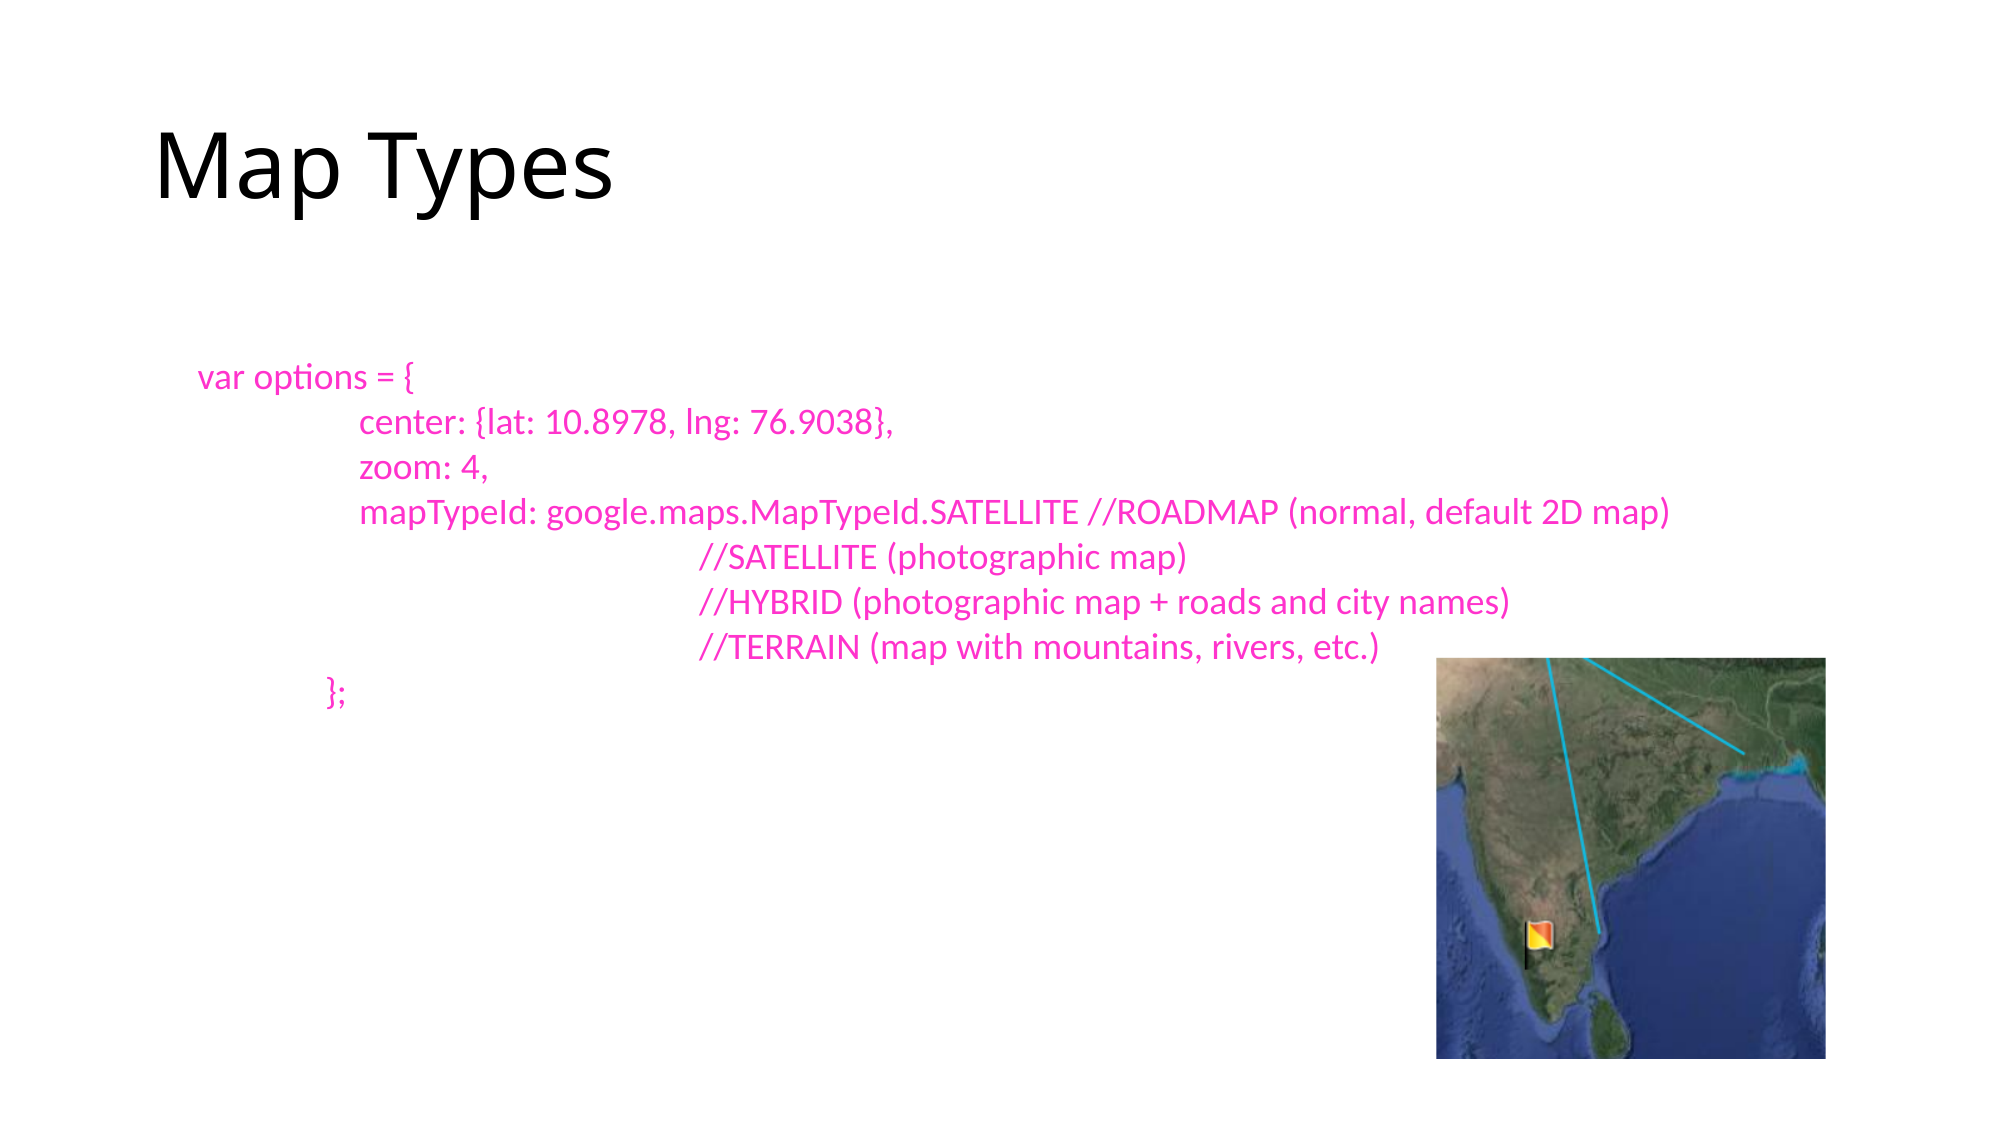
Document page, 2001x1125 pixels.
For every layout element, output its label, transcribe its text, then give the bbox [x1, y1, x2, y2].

text_box var options = { center: {lat: 10.8978, lng: 76.9038}, zoom: 4, mapTypeId: google.maps.MapTypeId.SATELLITE //ROADMAP (normal, default 2D map) //SATELLITE (photographic map) //HYBRID (photographic map + roads and city names) //TERRAIN (map with mountains, rivers, etc.) }; [174, 344, 1765, 720]
title Map Types [137, 59, 1863, 278]
picture [1436, 653, 1826, 1059]
